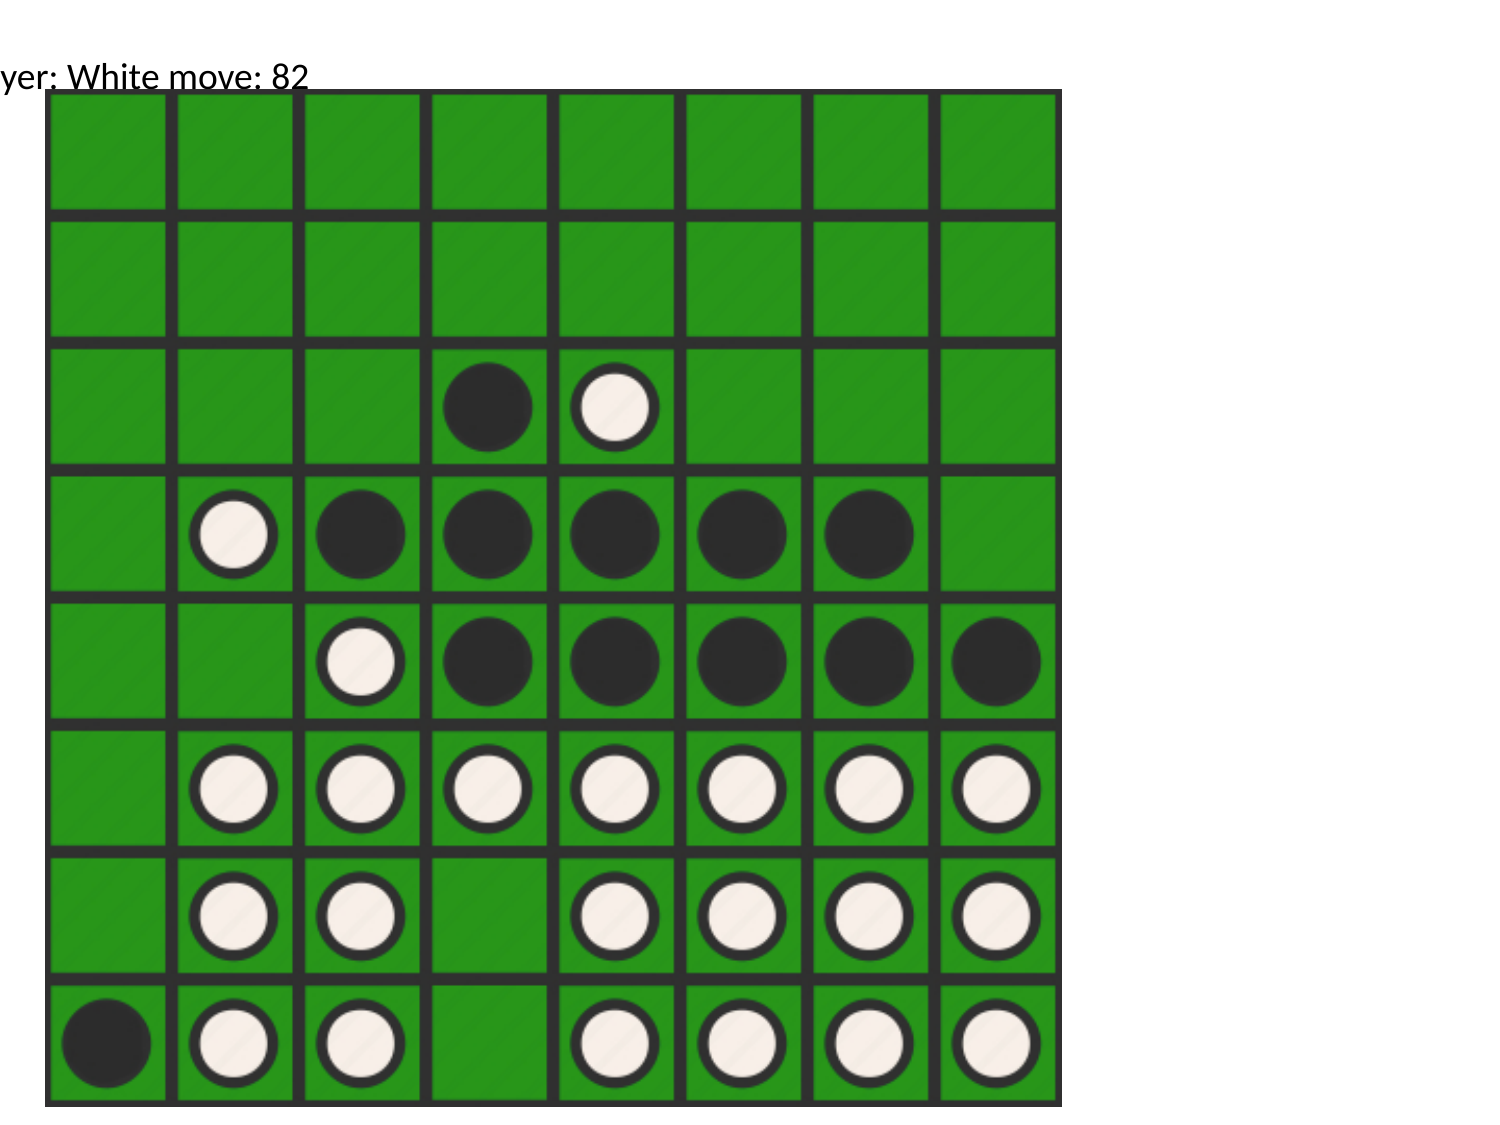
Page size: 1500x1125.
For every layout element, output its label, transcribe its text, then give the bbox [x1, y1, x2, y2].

text_box turn: 30 player: White move: 82 [0, 44, 325, 105]
picture [44, 89, 1062, 1107]
